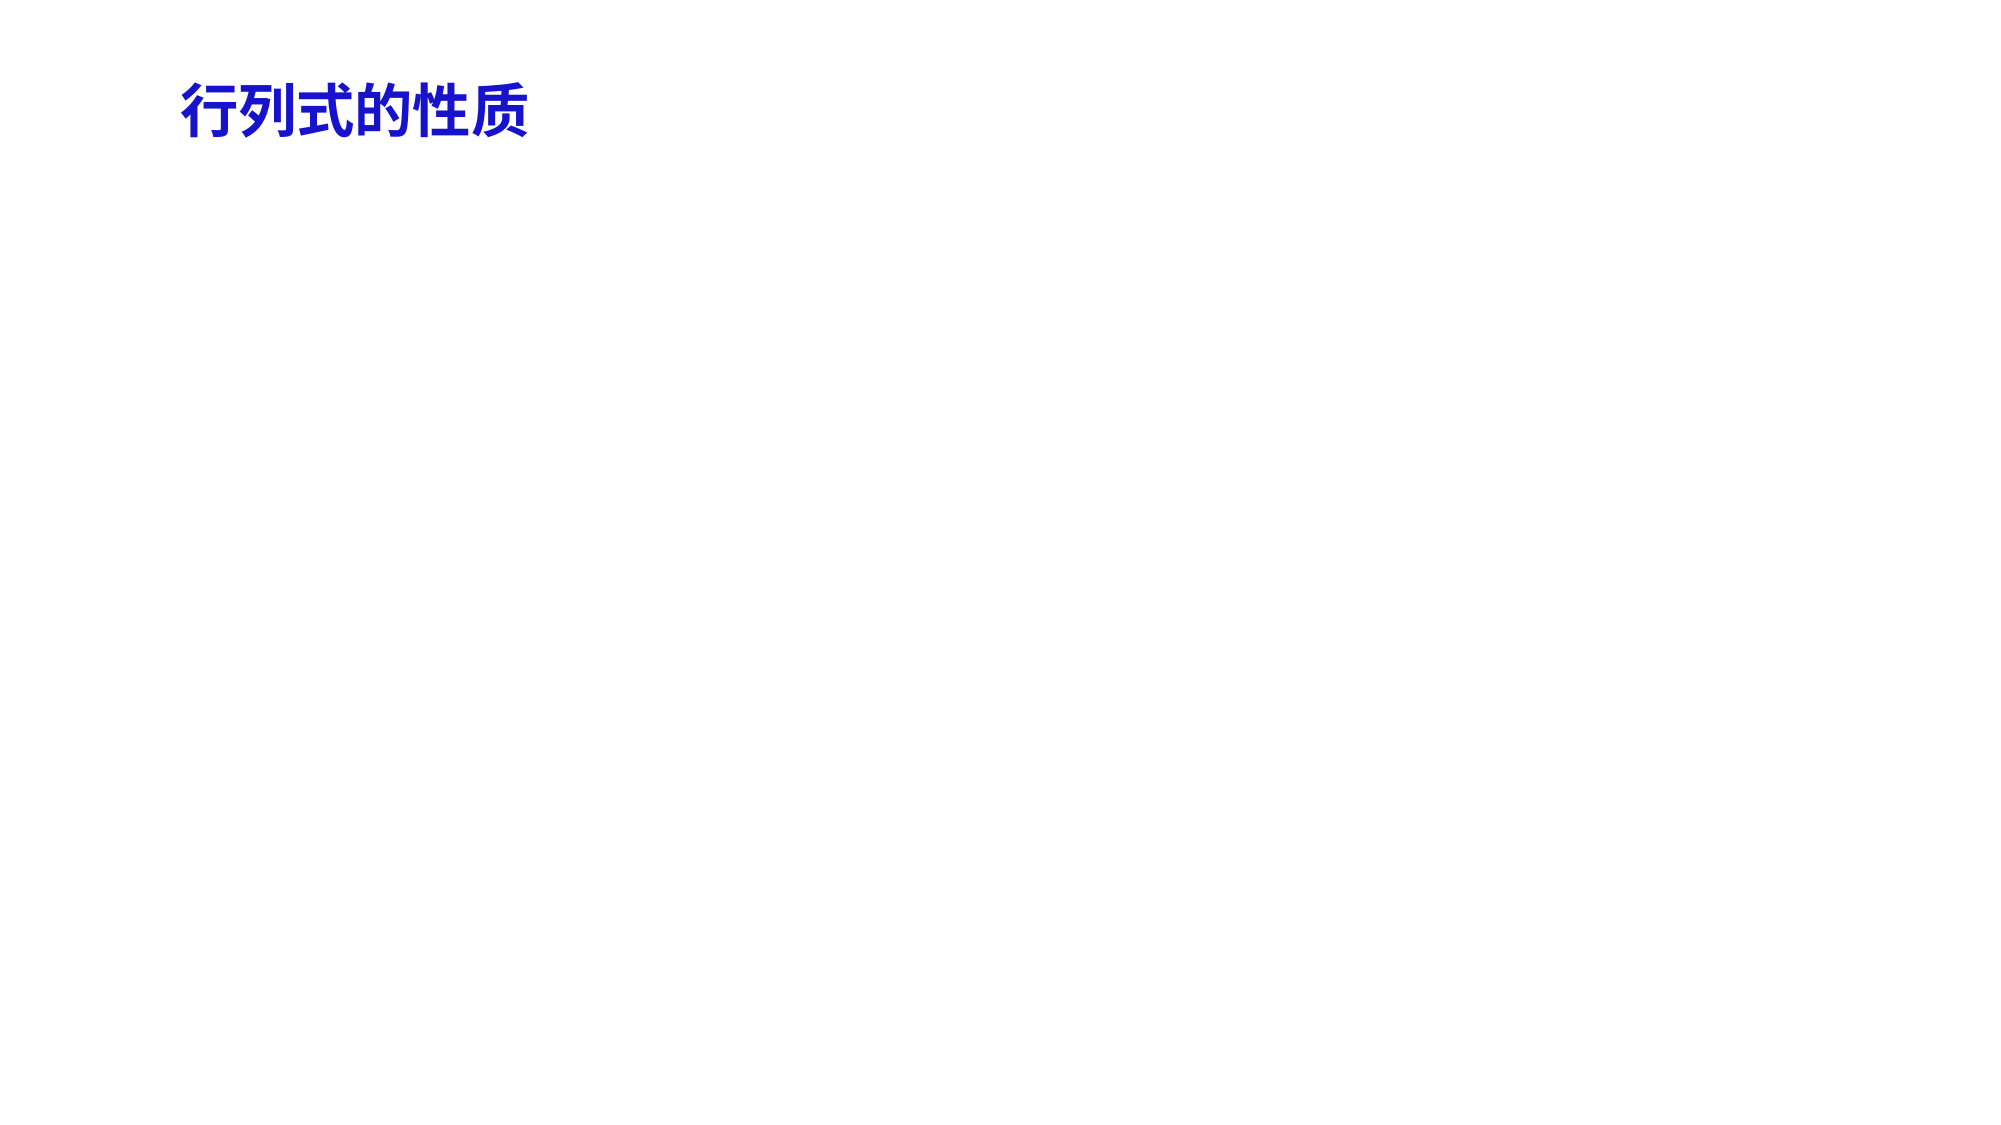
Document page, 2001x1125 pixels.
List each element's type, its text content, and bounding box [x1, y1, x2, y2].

text_box 行列式的性质 [165, 66, 1252, 161]
